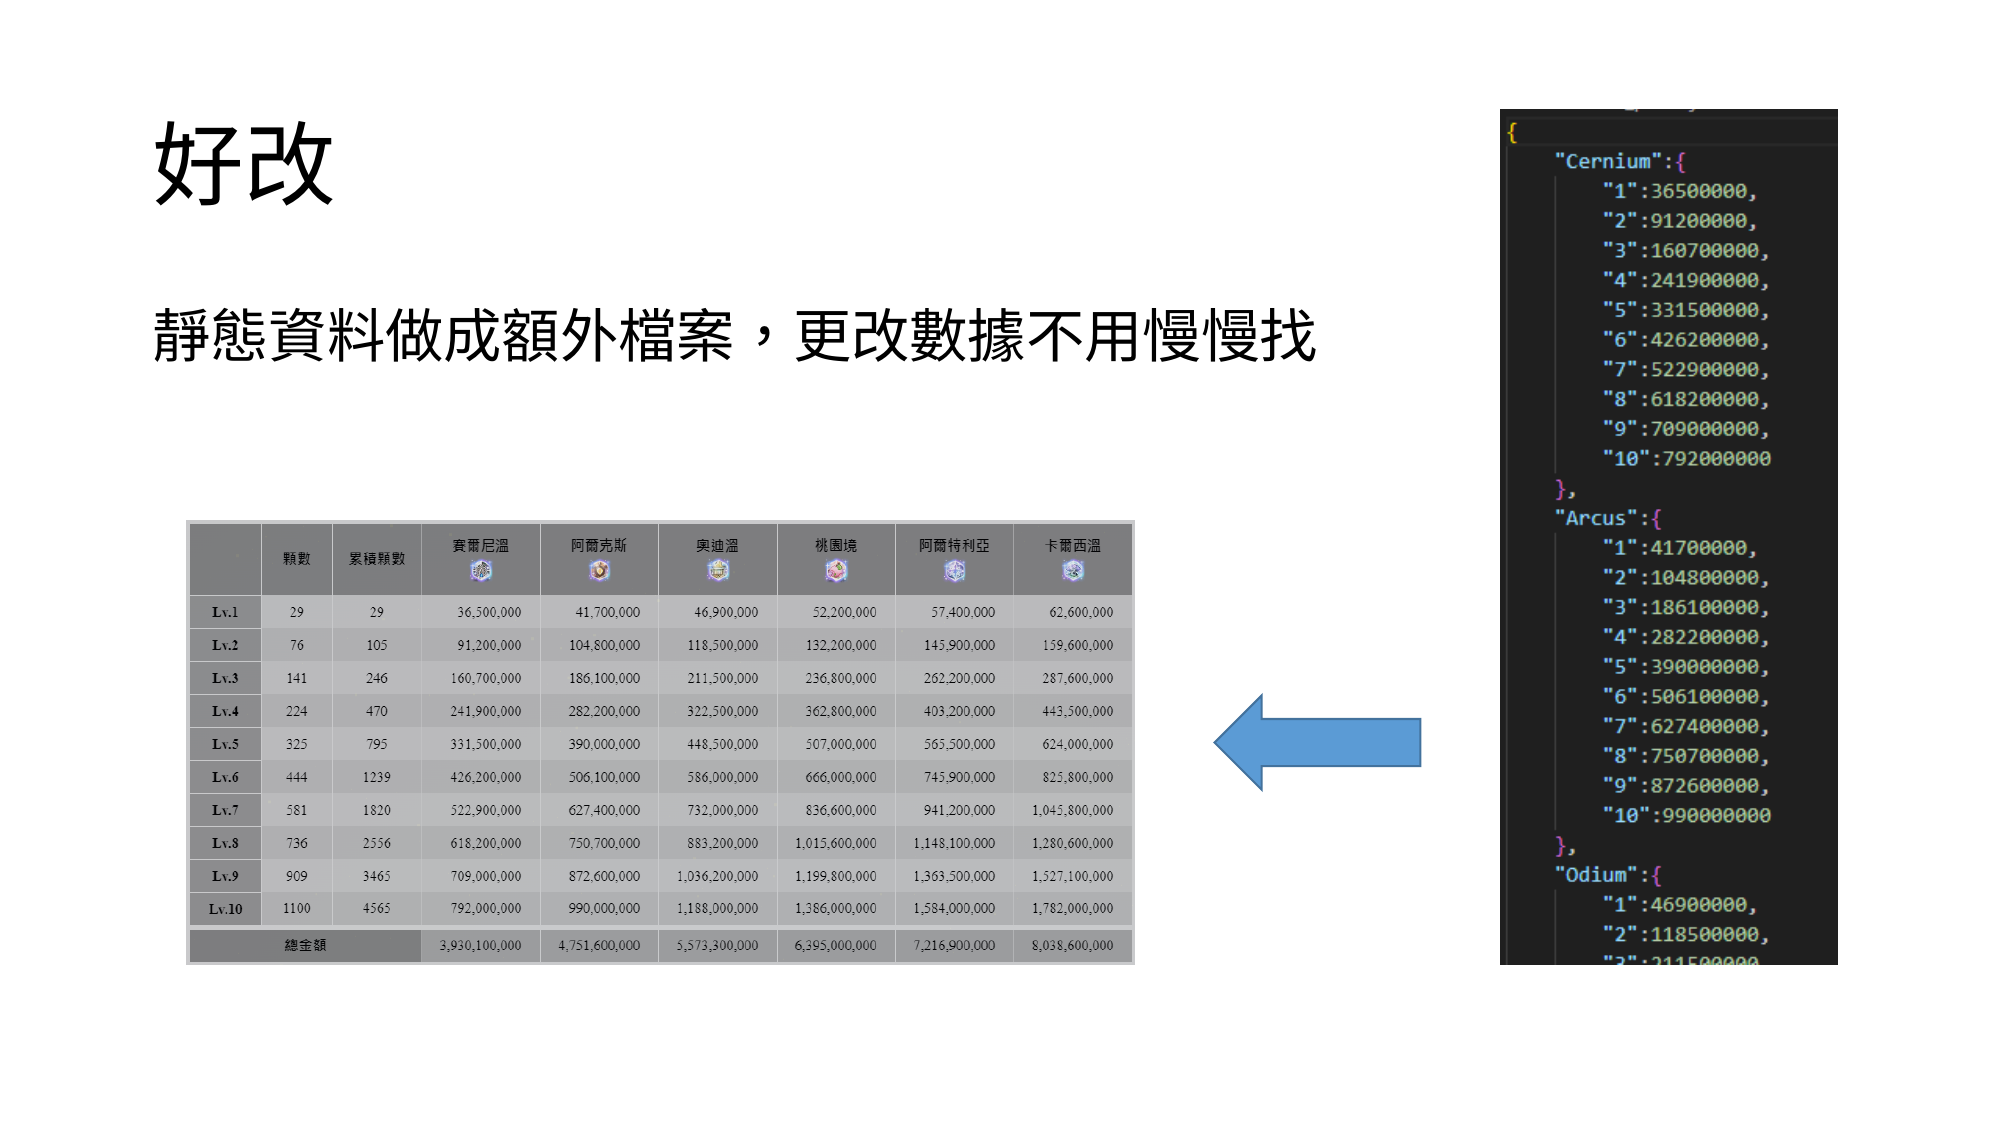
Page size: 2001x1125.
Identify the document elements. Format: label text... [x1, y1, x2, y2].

picture [1500, 109, 1838, 965]
picture [186, 520, 1135, 965]
list 靜態資料做成額外檔案，更改數據不用慢慢找 [137, 299, 1863, 1014]
text_box [1213, 692, 1422, 793]
title 好改 [137, 59, 1863, 278]
